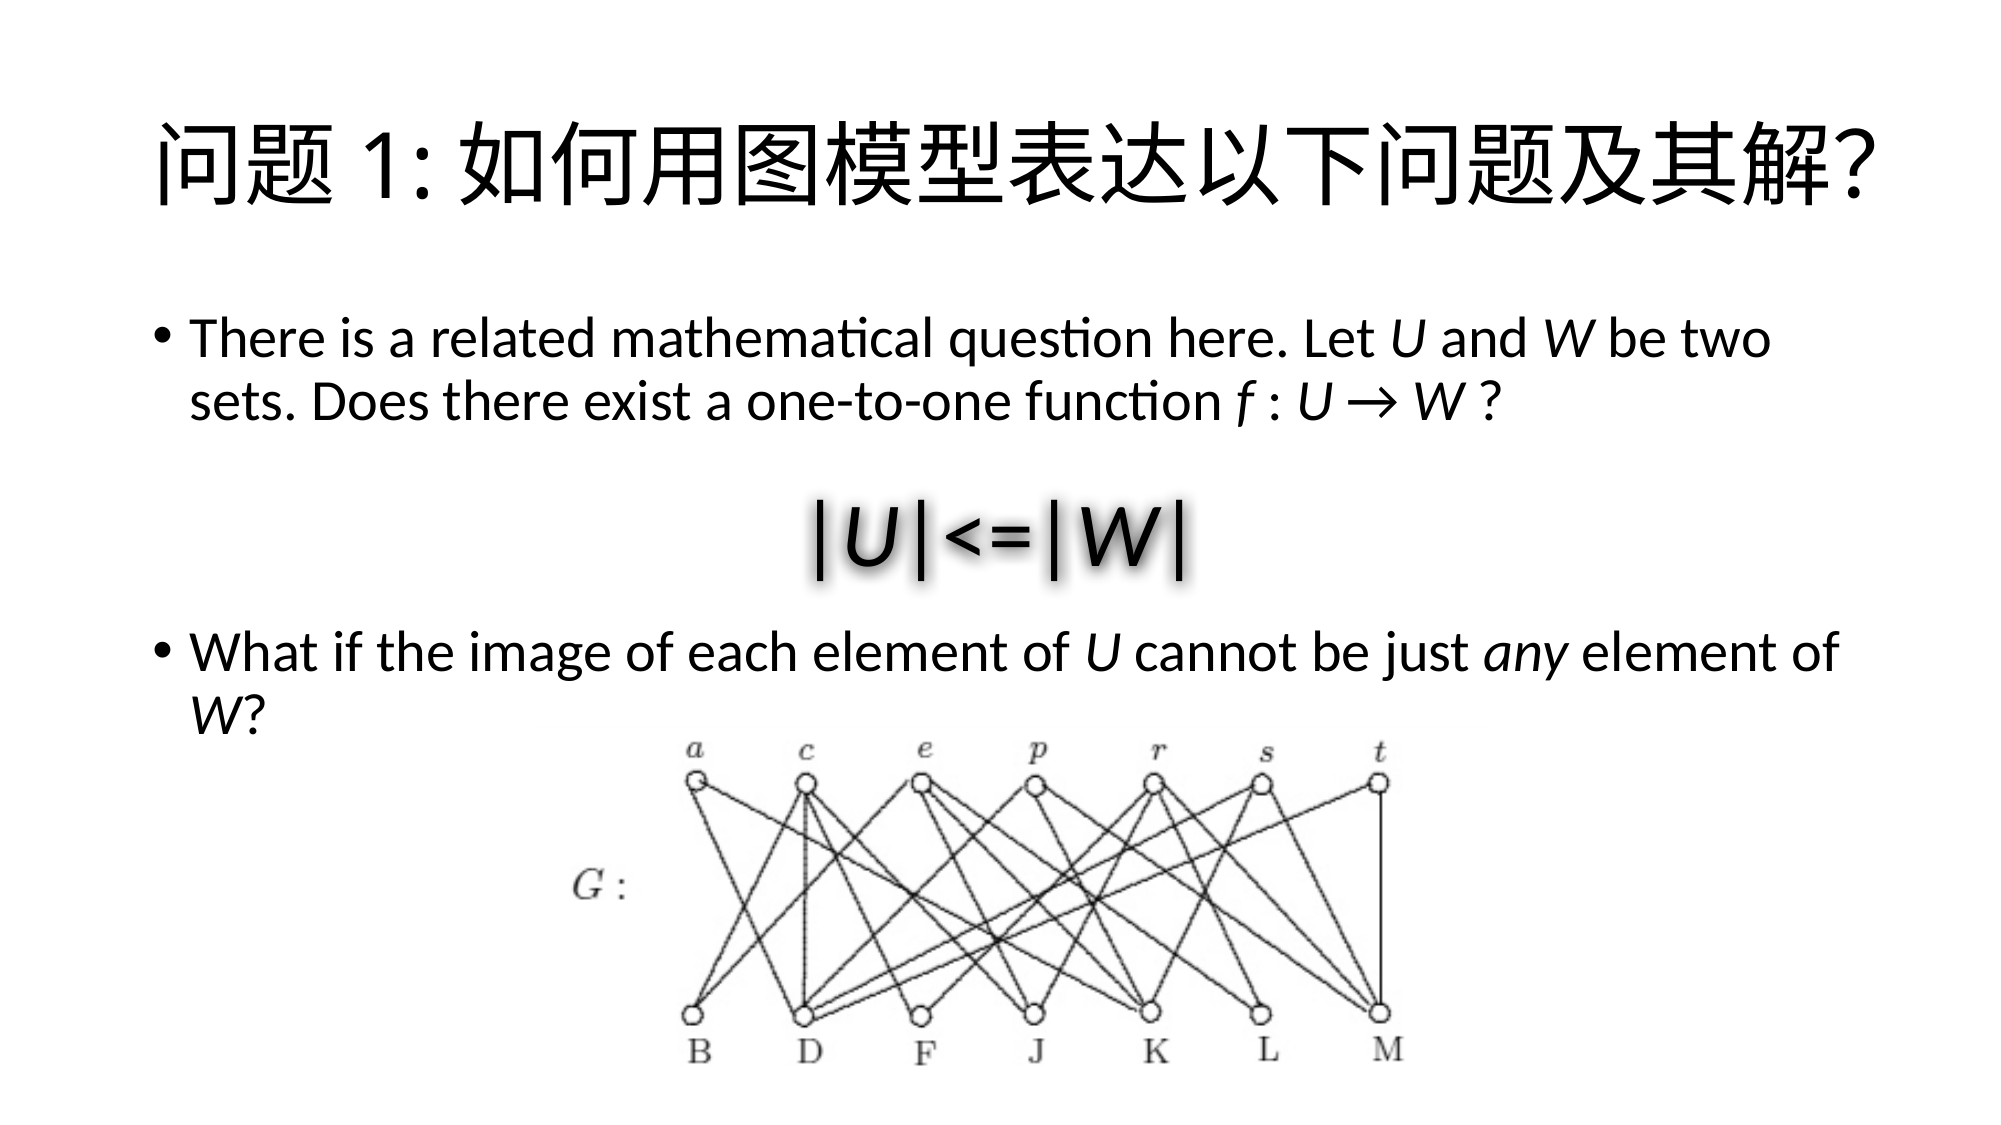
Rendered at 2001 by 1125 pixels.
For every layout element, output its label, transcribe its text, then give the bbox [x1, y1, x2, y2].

title 问题1:如何用图模型表达以下问题及其解？ [137, 59, 1863, 278]
list There is a related mathematical question here. Let U and W be two sets. Does there exist a one-to-one function f : U → W ? What if the image of each element of U cannot be just any element of W? [137, 299, 1863, 1014]
picture [530, 725, 1493, 1099]
text_box |U|<=|W| [784, 467, 1216, 593]
